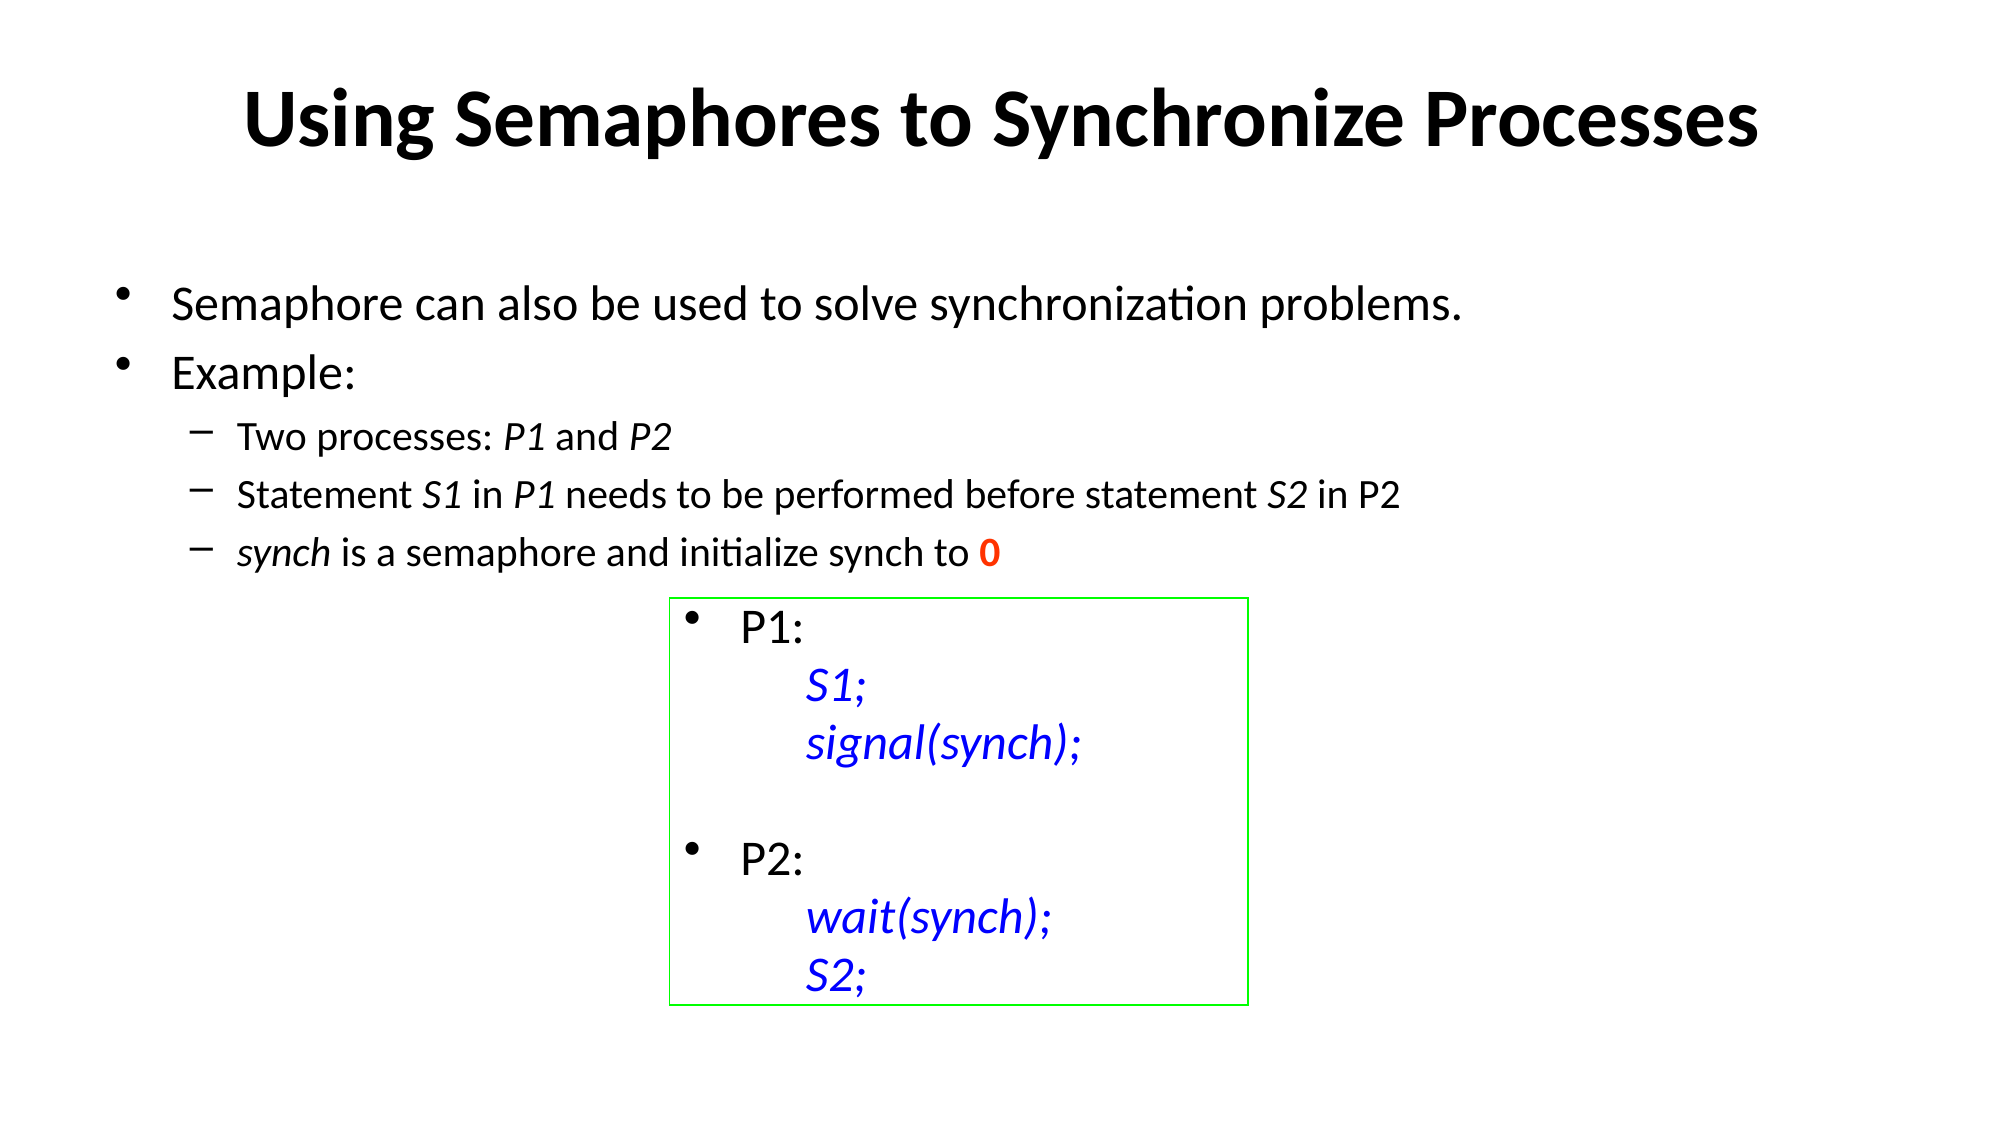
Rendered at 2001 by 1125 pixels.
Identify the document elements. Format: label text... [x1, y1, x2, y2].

text_box P1: S1; signal(synch); P2: wait(synch); S2; [669, 597, 1249, 1005]
title Using Semaphores to Synchronize Processes [102, 18, 1903, 207]
list Semaphore can also be used to solve synchronization problems. Example: Two processes: P1 and P2 Statement S1 in P1 needs to be performed before statement S2 in P2 synch is a semaphore and initialize synch to 0 [99, 262, 1901, 1006]
